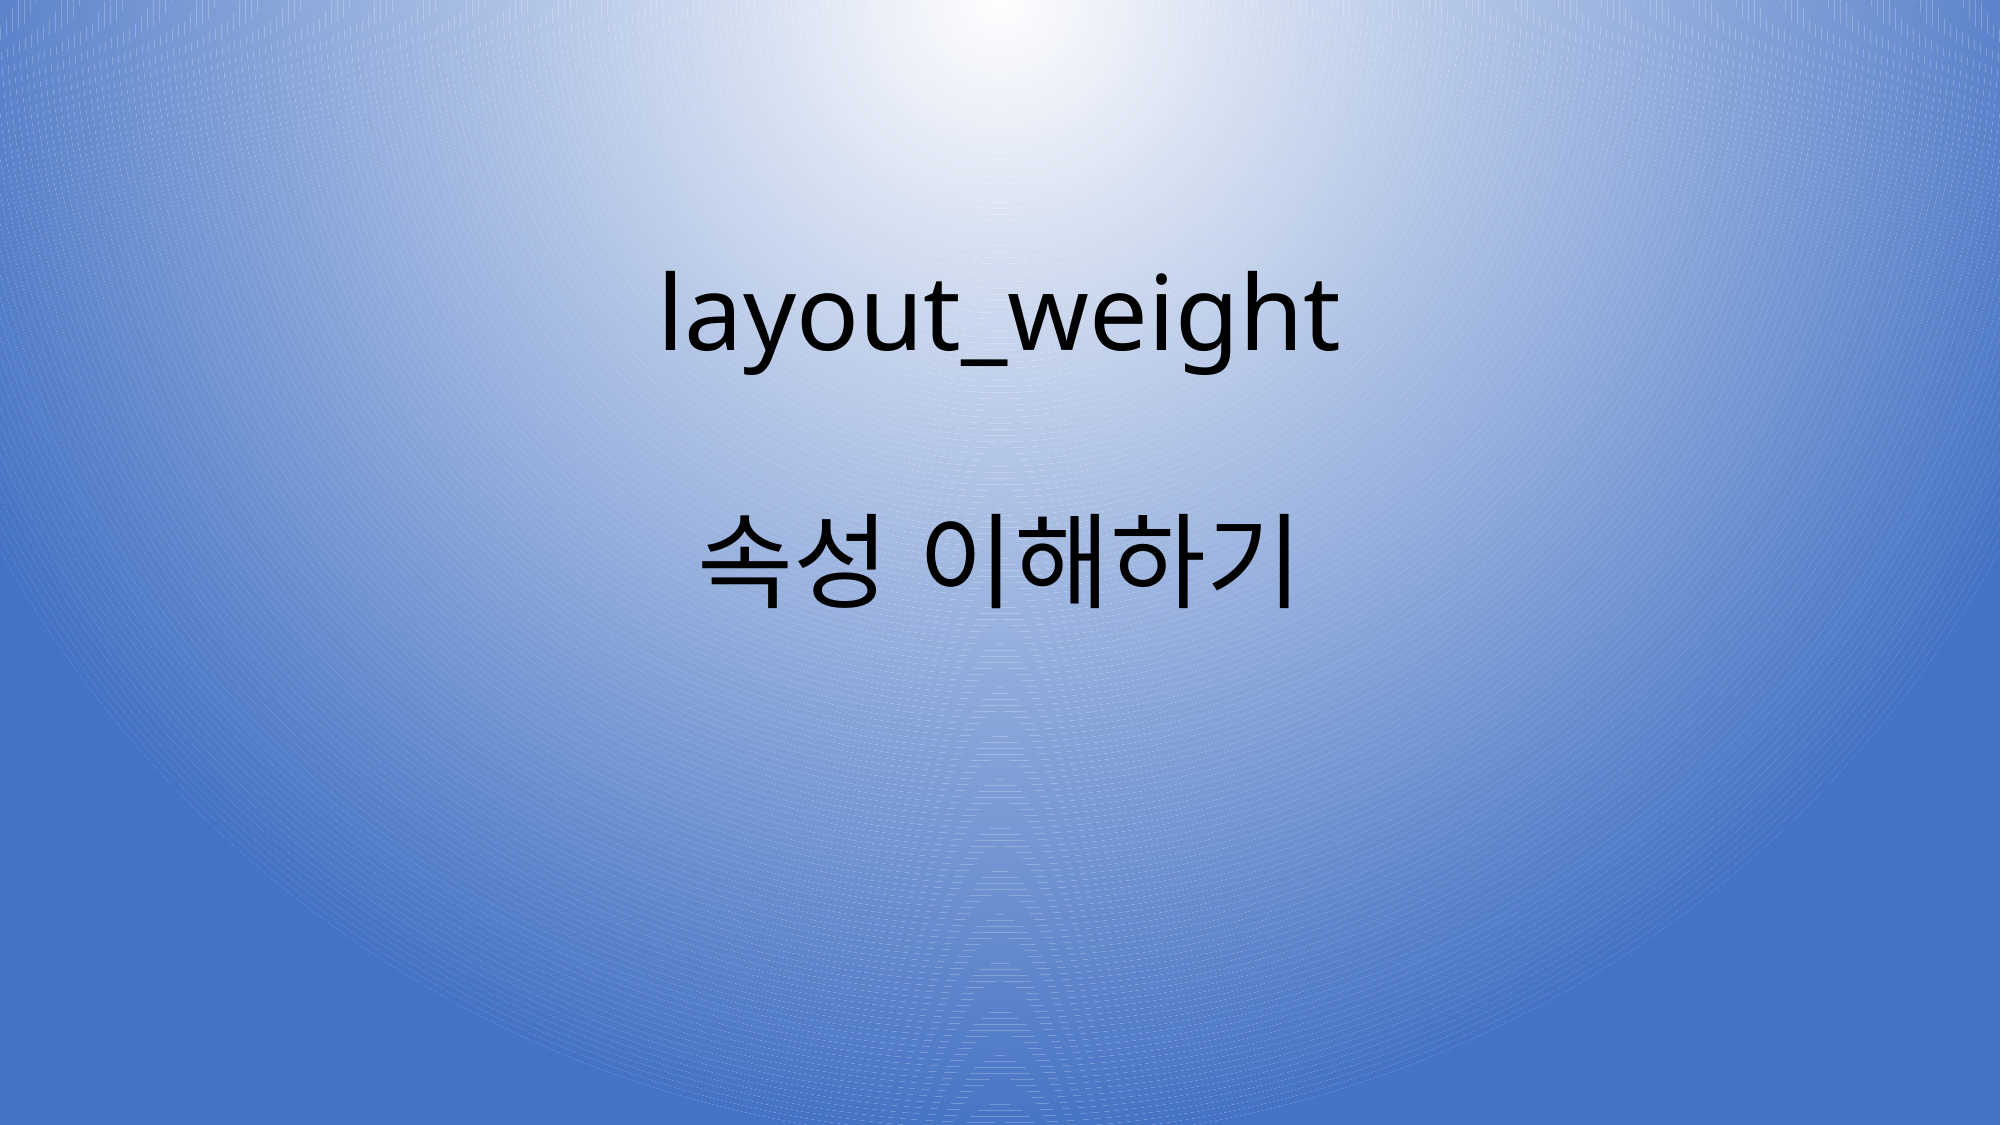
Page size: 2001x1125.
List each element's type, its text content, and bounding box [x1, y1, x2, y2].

text_box layout_weight 속성 이해하기 [443, 239, 1557, 629]
